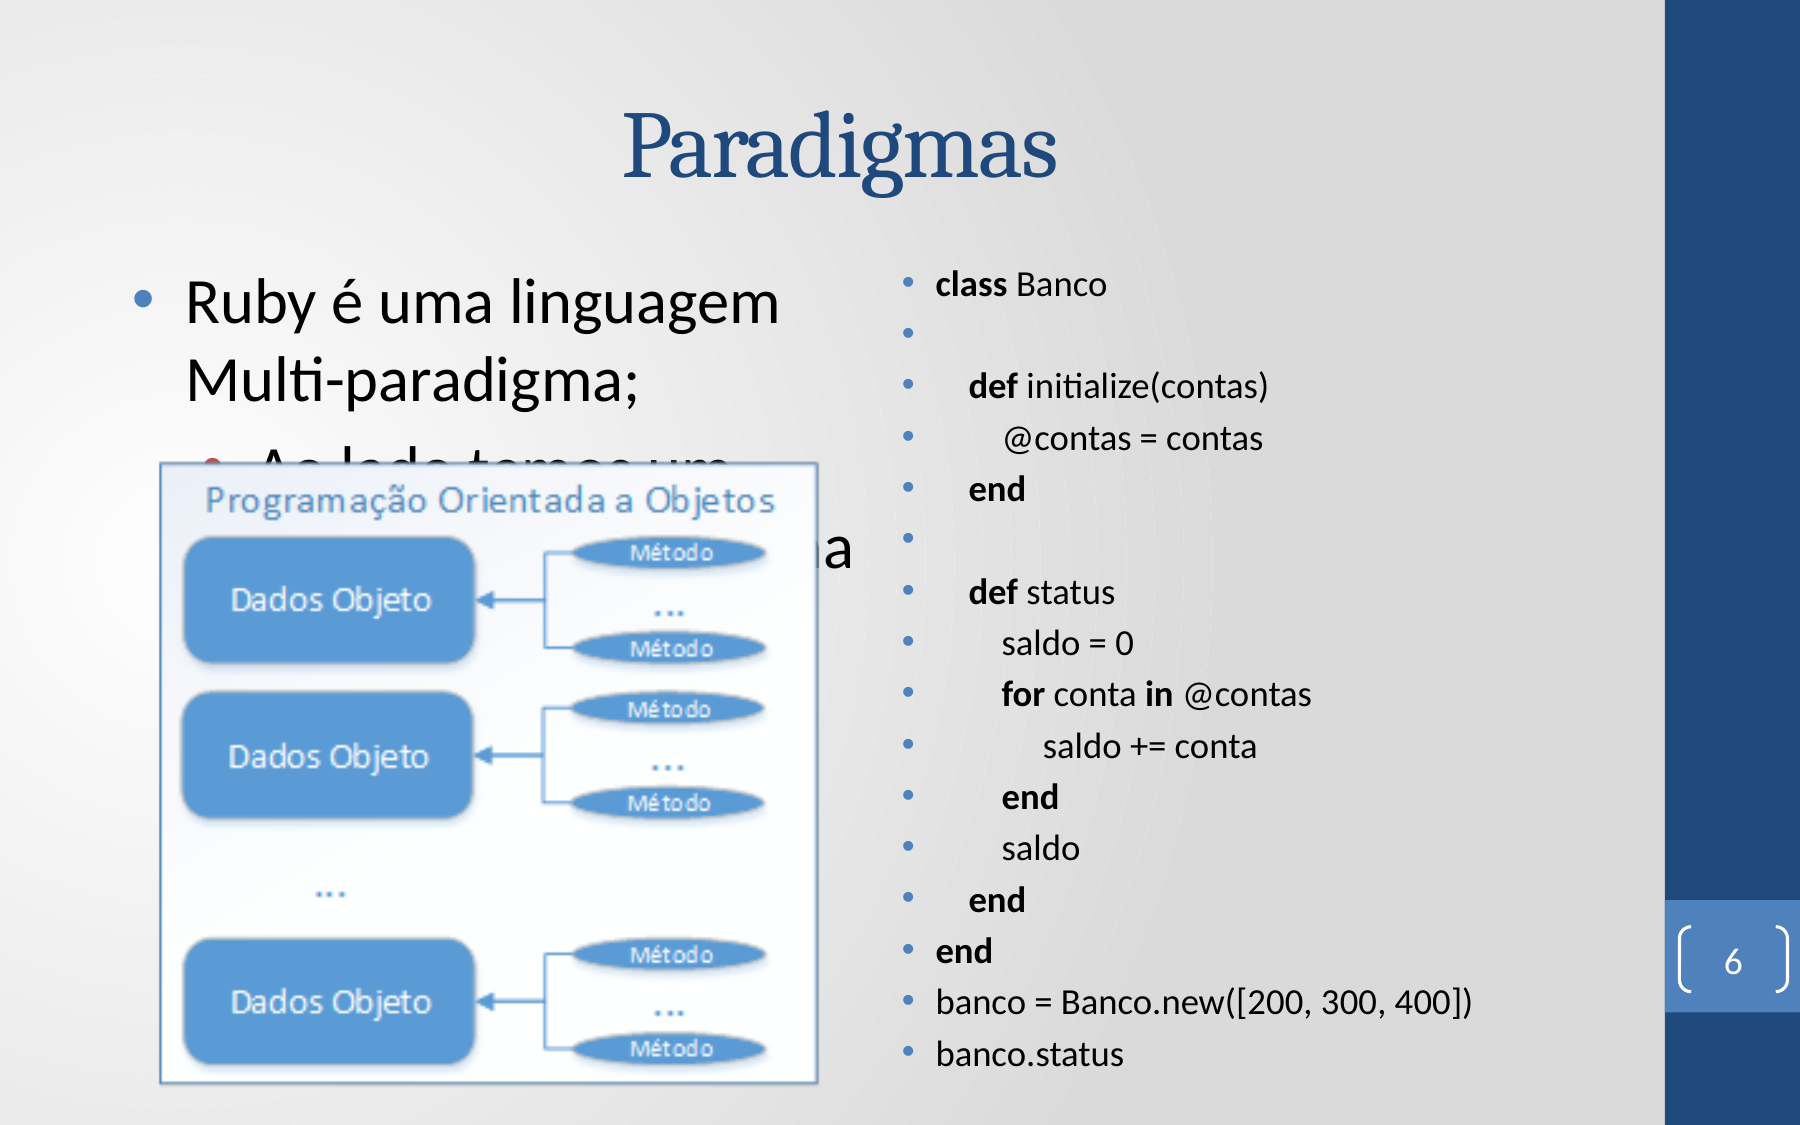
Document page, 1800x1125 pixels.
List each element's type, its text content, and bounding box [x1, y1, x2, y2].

title Paradigmas [90, 45, 1590, 233]
list class Banco def initialize(contas) @contas = contas end def status saldo = 0 for conta in @contas saldo += conta end saldo end end banco = Banco.new([200, 300, 400]) banco.status [870, 251, 1590, 1088]
slide_number 6 [1677, 925, 1790, 994]
picture [158, 460, 826, 1091]
list Ruby é uma linguagem Multi-paradigma; Ao lado temos um exemplo do paradigma Orientada Objetos: [90, 251, 870, 1088]
